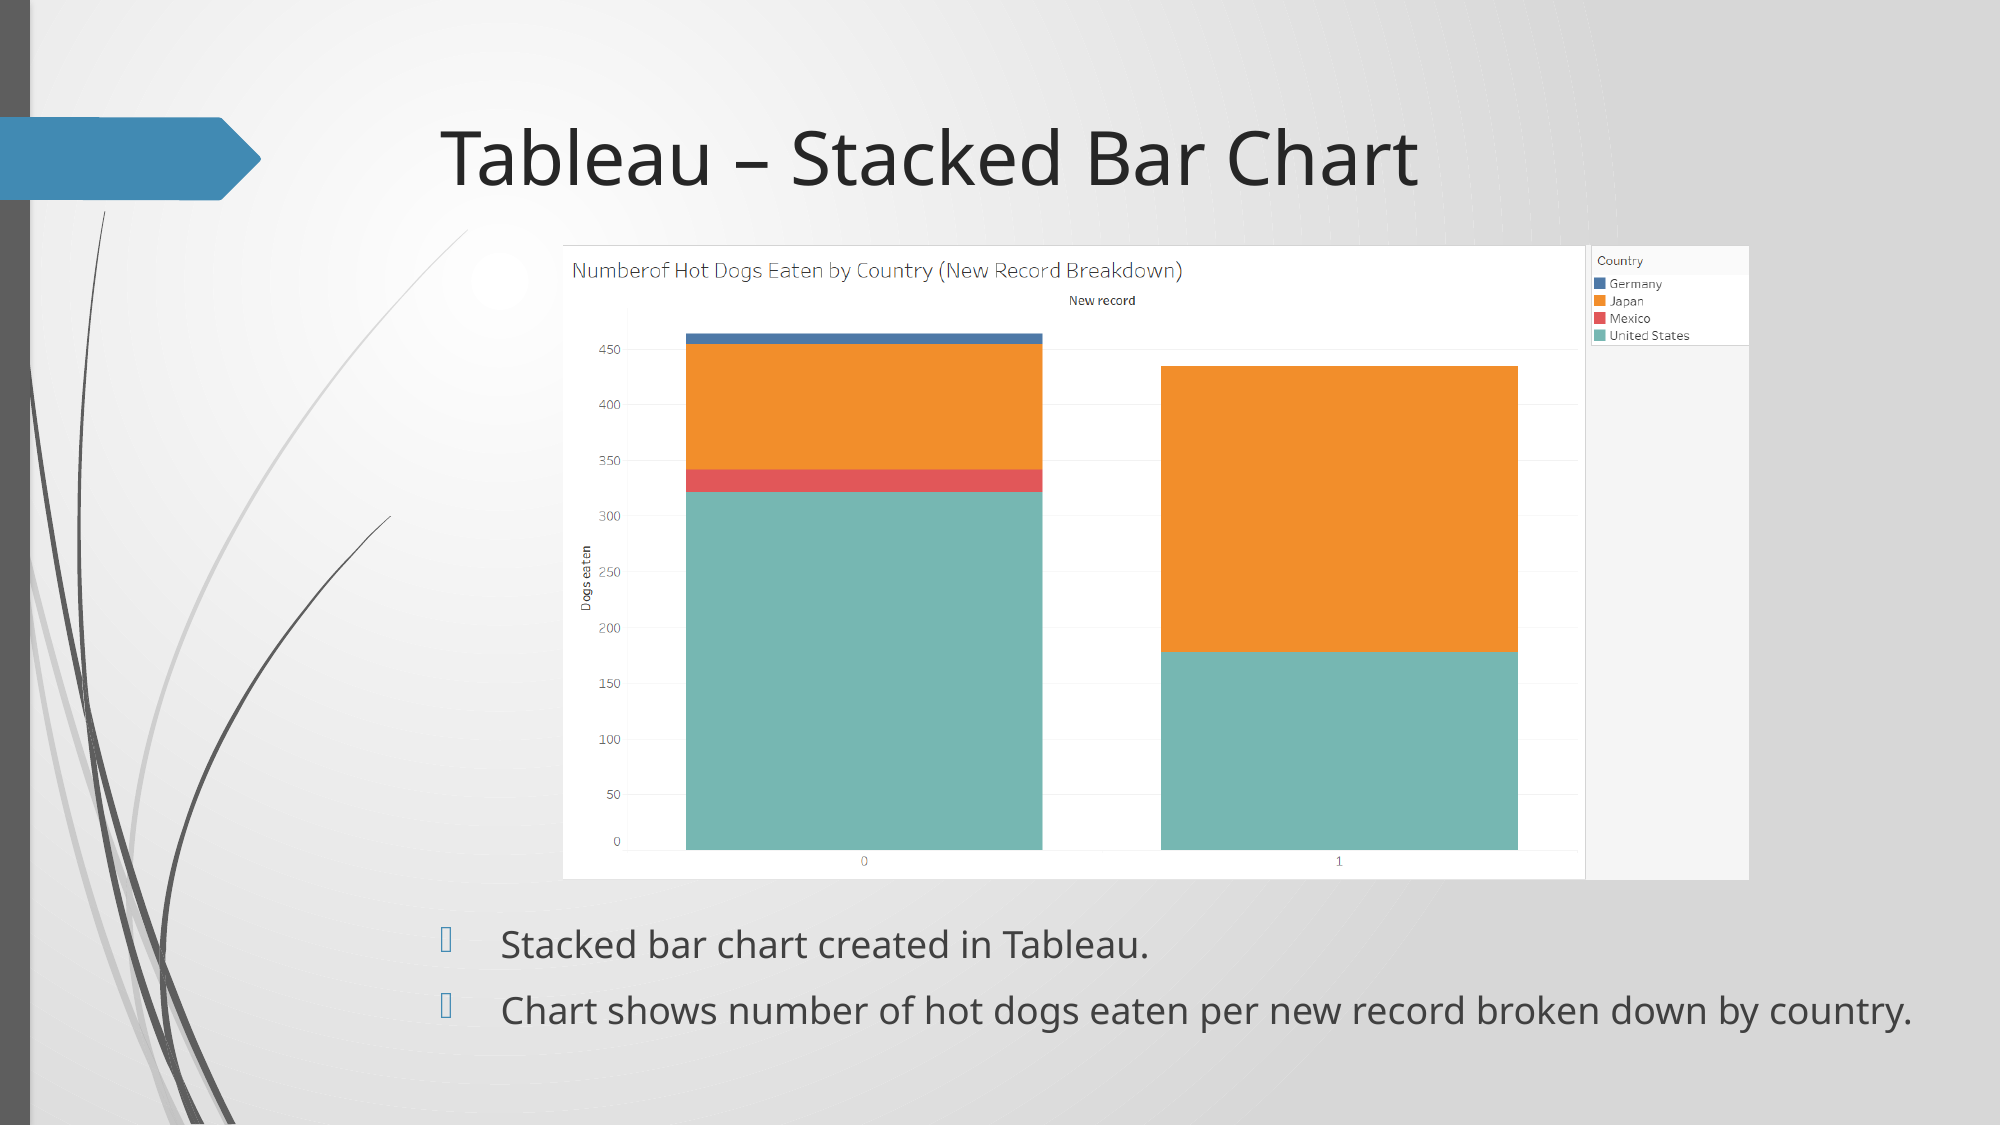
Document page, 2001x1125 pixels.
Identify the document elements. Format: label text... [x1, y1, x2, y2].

title Tableau – Stacked Bar Chart [425, 102, 1888, 313]
list Stacked bar chart created in Tableau. Chart shows number of hot dogs eaten per new record broken down by country. [424, 913, 1935, 1055]
picture [562, 245, 1750, 880]
